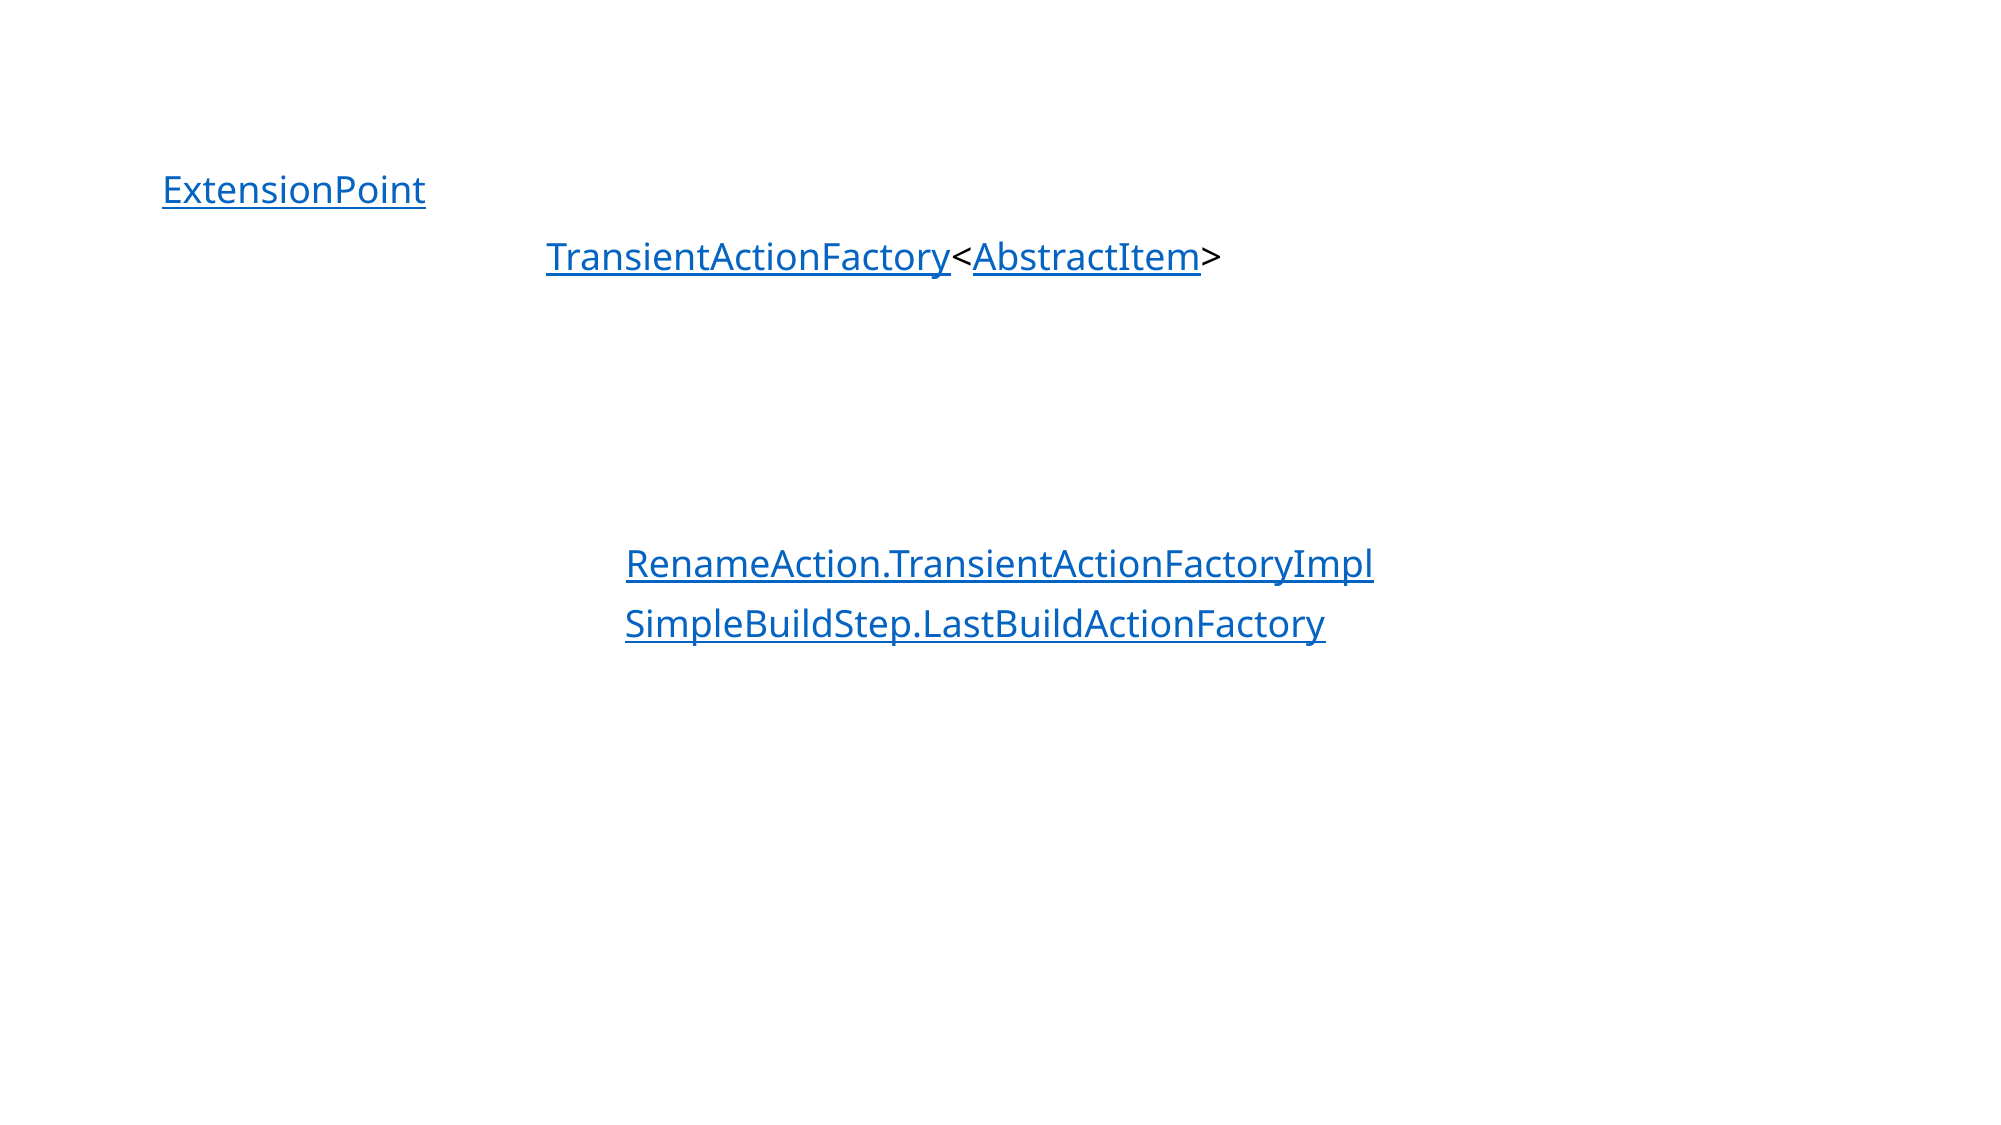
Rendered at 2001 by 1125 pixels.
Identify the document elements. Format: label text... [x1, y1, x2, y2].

text_box RenameAction.TransientActionFactoryImpl [610, 532, 1390, 598]
text_box SimpleBuildStep.LastBuildActionFactory [609, 592, 1341, 659]
text_box TransientActionFactory<AbstractItem> [531, 225, 1237, 291]
text_box ExtensionPoint [147, 158, 441, 225]
